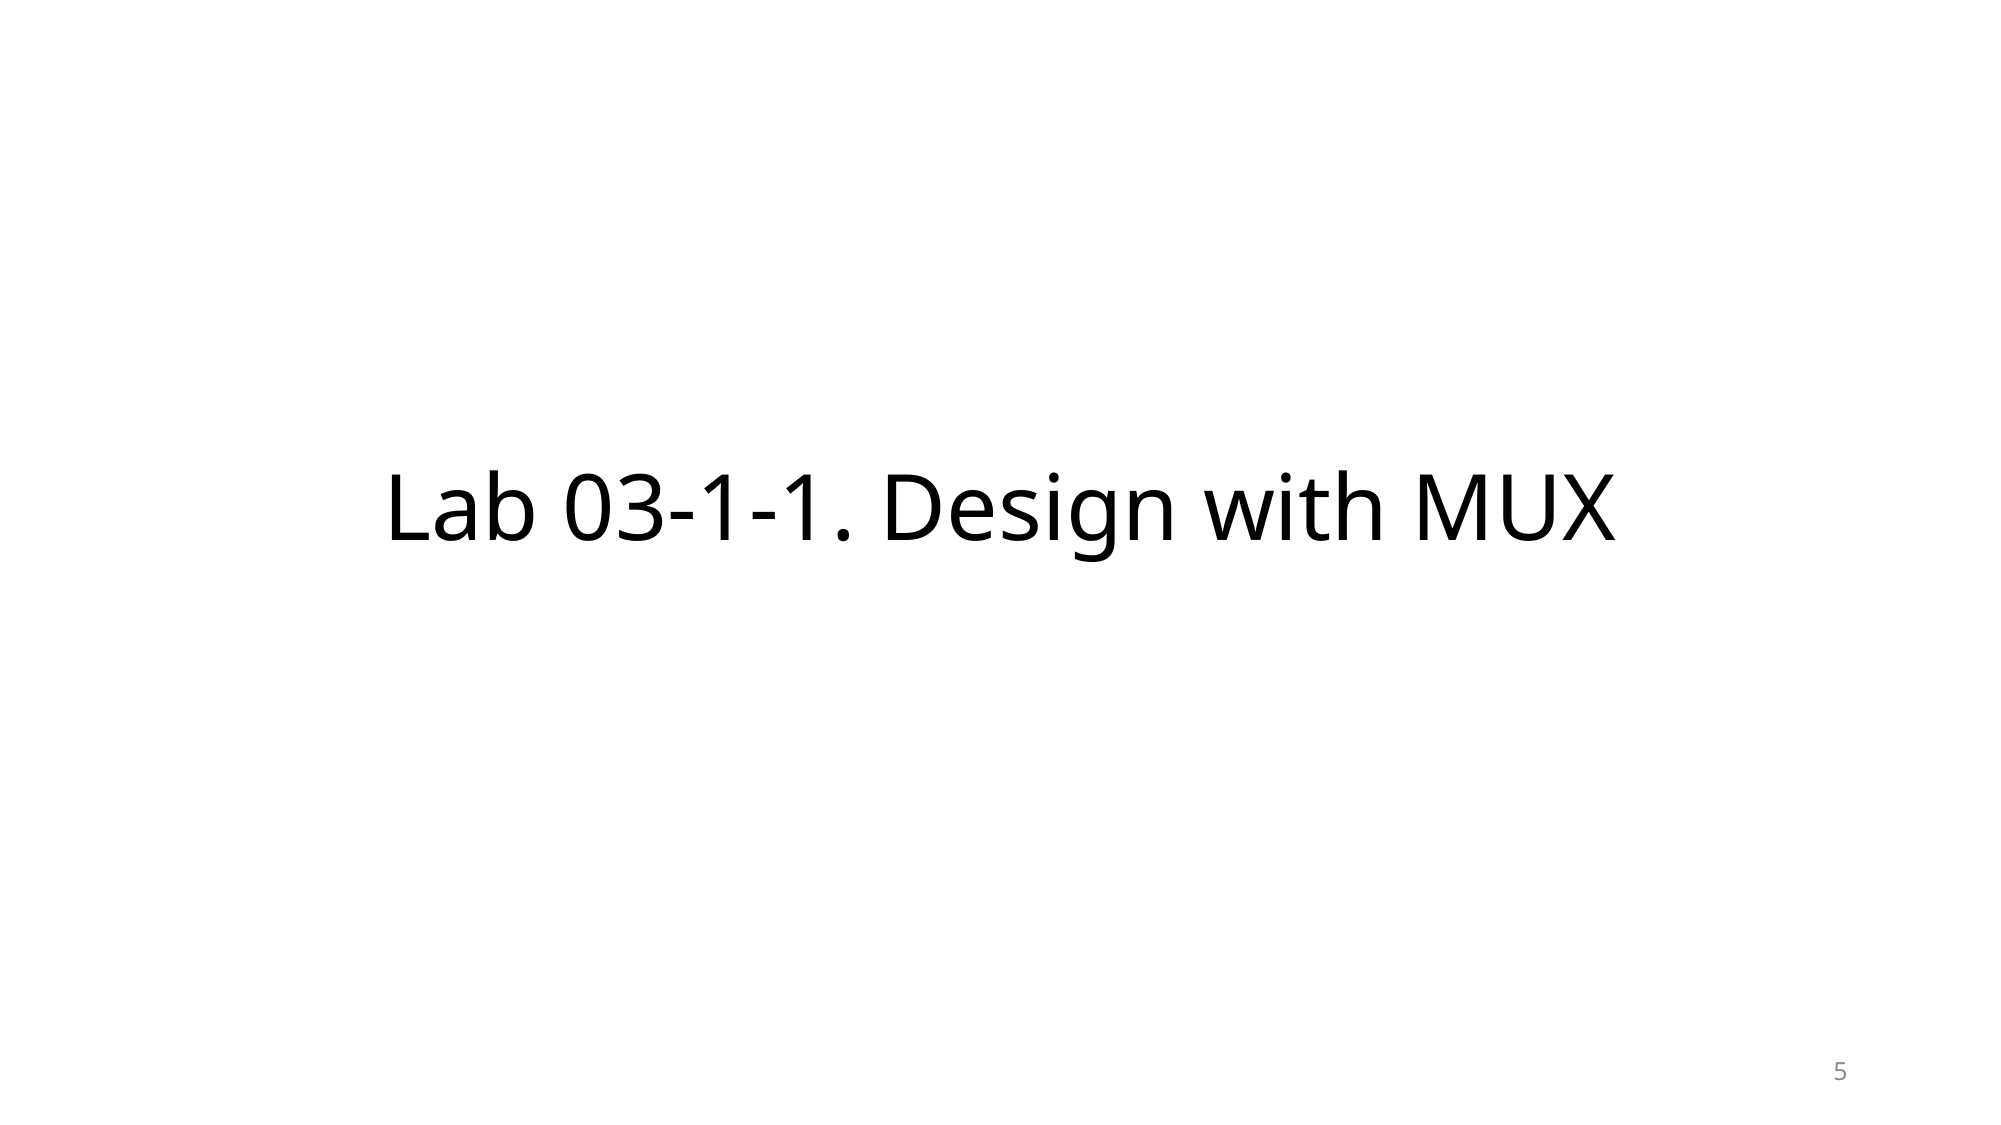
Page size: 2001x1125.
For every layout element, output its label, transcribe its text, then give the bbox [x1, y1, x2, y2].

slide_number 5 [1412, 1042, 1863, 1103]
title Lab 03-1-1. Design with MUX [137, 401, 1863, 620]
